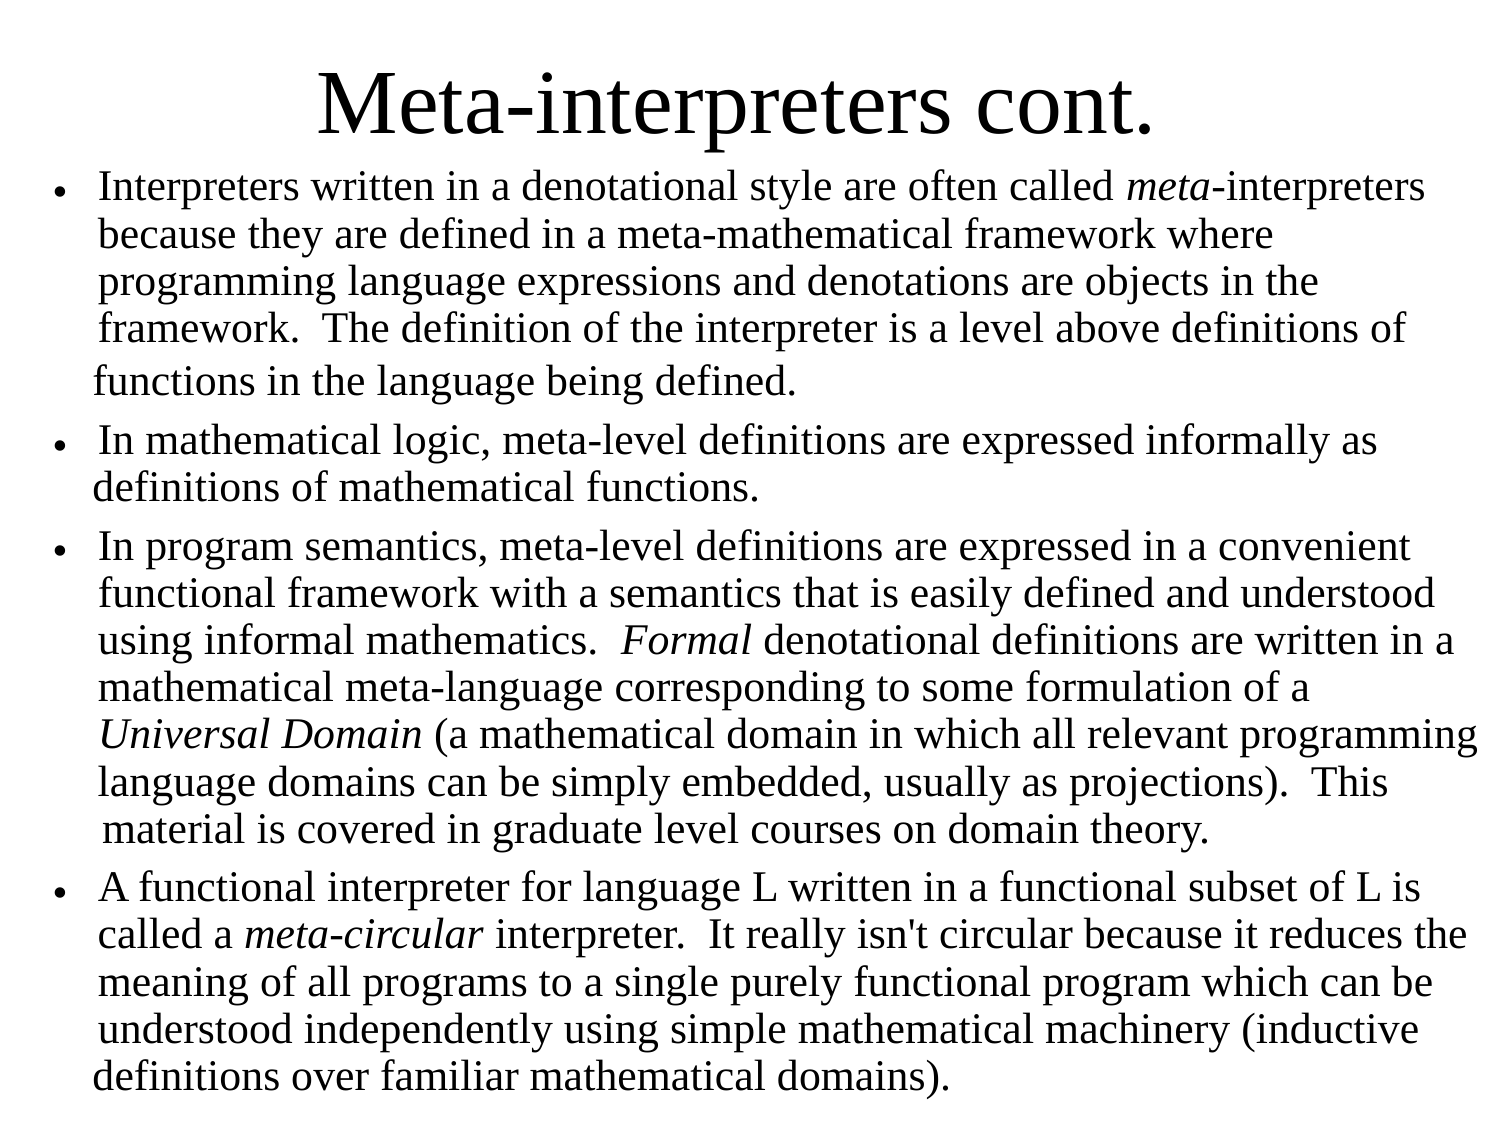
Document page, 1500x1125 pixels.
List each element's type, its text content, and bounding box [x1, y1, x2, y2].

text_box meaning of all programs to a single purely functional program which can be [97, 952, 1435, 1005]
text_box Universal Domain (a mathematical domain in which all relevant programming [97, 705, 1480, 758]
text_box functions in the language being defined. [92, 351, 799, 405]
text_box called a meta-circular interpreter. It really isn't circular because it reduces the [97, 904, 1470, 958]
text_box using informal mathematics. Formal denotational definitions are written in a [97, 610, 1456, 664]
text_box • [52, 863, 68, 916]
text_box framework. The definition of the interpreter is a level above definitions of [97, 298, 1409, 352]
text_box definitions of mathematical functions. [92, 458, 761, 511]
text_box because they are defined in a meta-mathematical framework where [97, 204, 1276, 251]
text_box language domains can be simply embedded, usually as projections). This [97, 752, 1391, 805]
text_box • [52, 162, 68, 216]
text_box material is covered in graduate level courses on domain theory. [102, 799, 1212, 853]
text_box definitions over familiar mathematical domains). [92, 1046, 952, 1100]
text_box A functional interpreter for language L written in a functional subset of L is [97, 857, 1423, 904]
text_box understood independently using simple mathematical machinery (inductive [97, 999, 1421, 1052]
text_box functional framework with a semantics that is easily defined and understood [97, 563, 1438, 610]
text_box Meta-interpreters cont. [316, 42, 1159, 153]
text_box In mathematical logic, meta-level definitions are expressed informally as [97, 410, 1380, 464]
text_box programming language expressions and denotations are objects in the [97, 251, 1321, 298]
text_box • [52, 416, 68, 470]
text_box [0, 0, 1500, 1125]
text_box In program semantics, meta-level definitions are expressed in a convenient [97, 516, 1413, 563]
text_box Interpreters written in a denotational style are often called meta-interpreters [97, 157, 1426, 210]
text_box • [52, 522, 68, 575]
text_box mathematical meta-language corresponding to some formulation of a [97, 657, 1312, 705]
